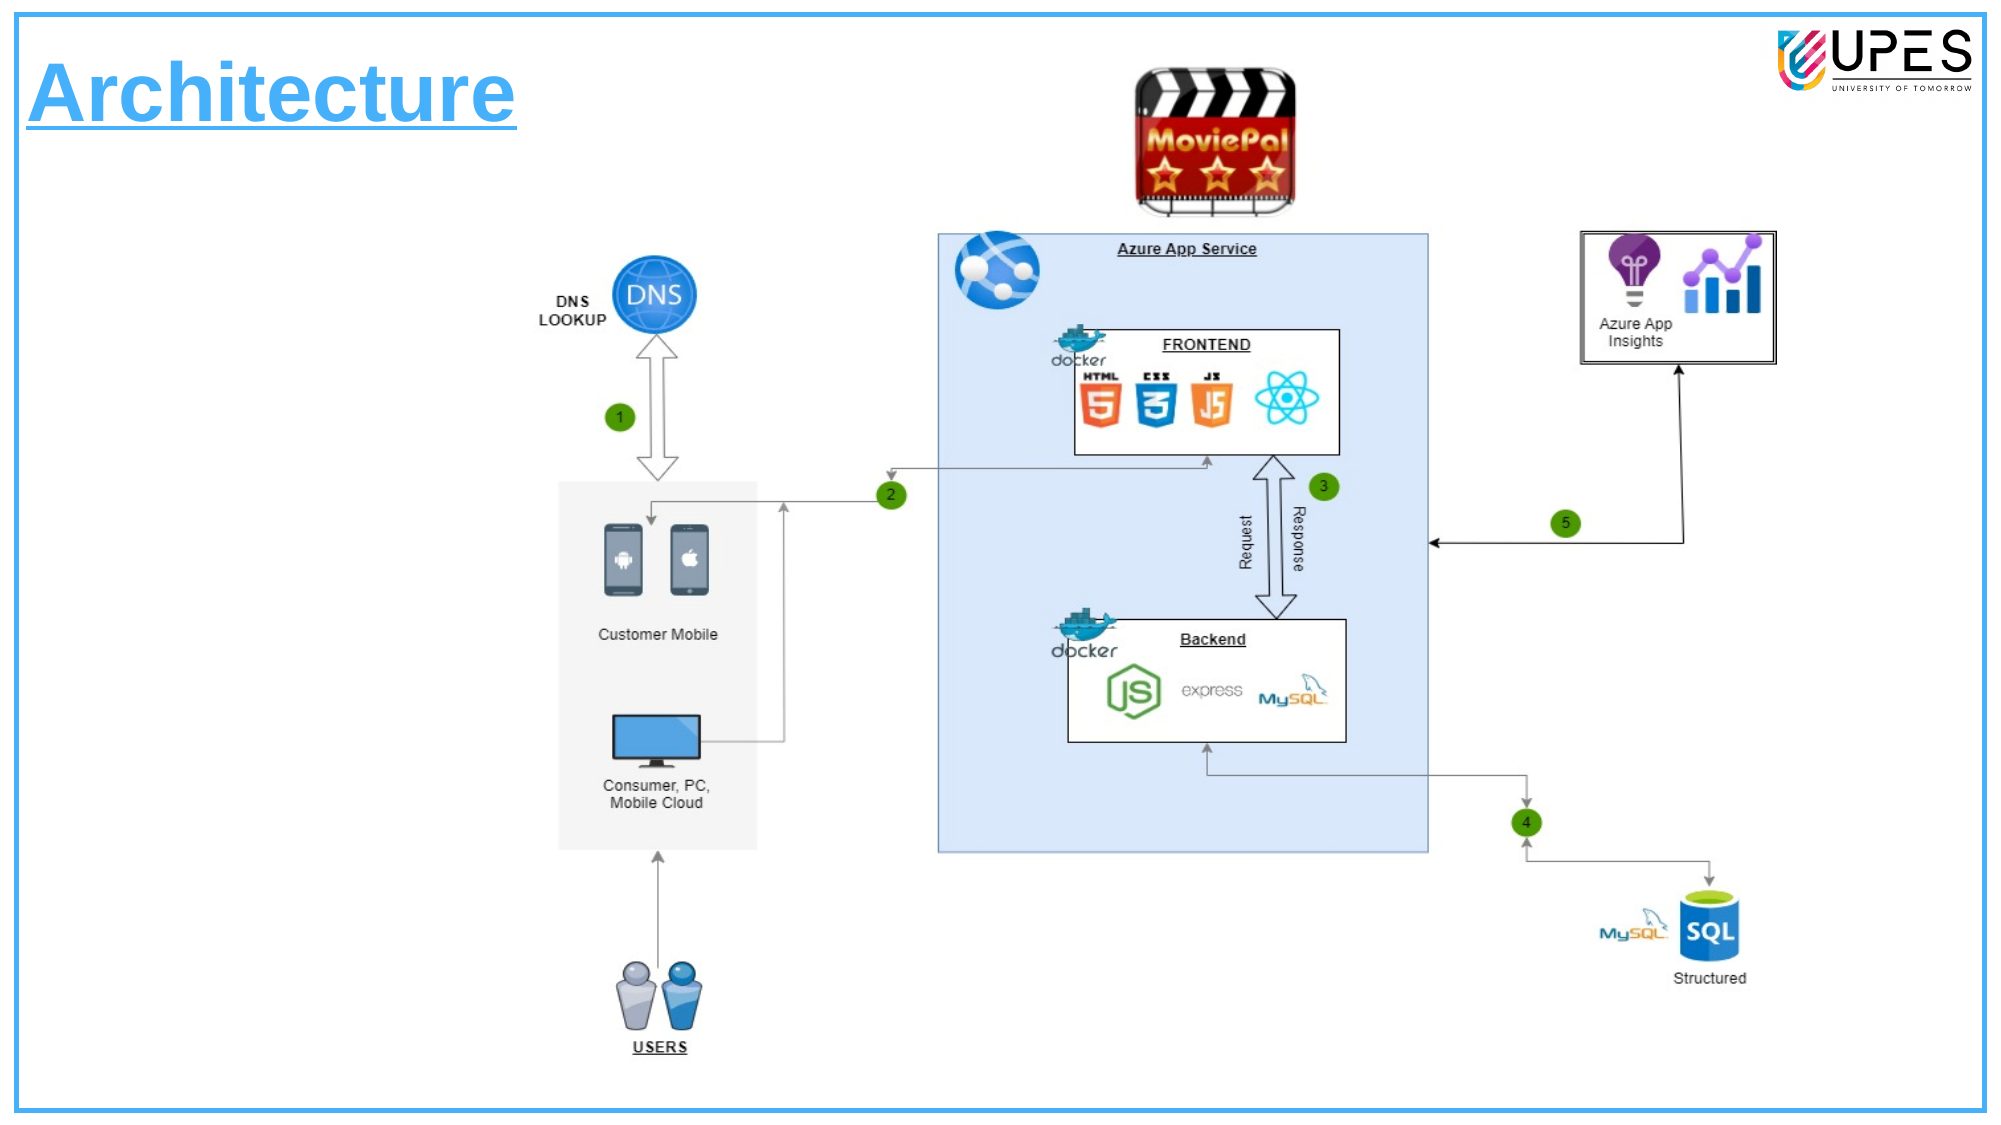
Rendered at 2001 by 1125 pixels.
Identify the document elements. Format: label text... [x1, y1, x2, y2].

picture [533, 20, 1978, 1066]
text_box Architecture [11, 30, 1483, 146]
